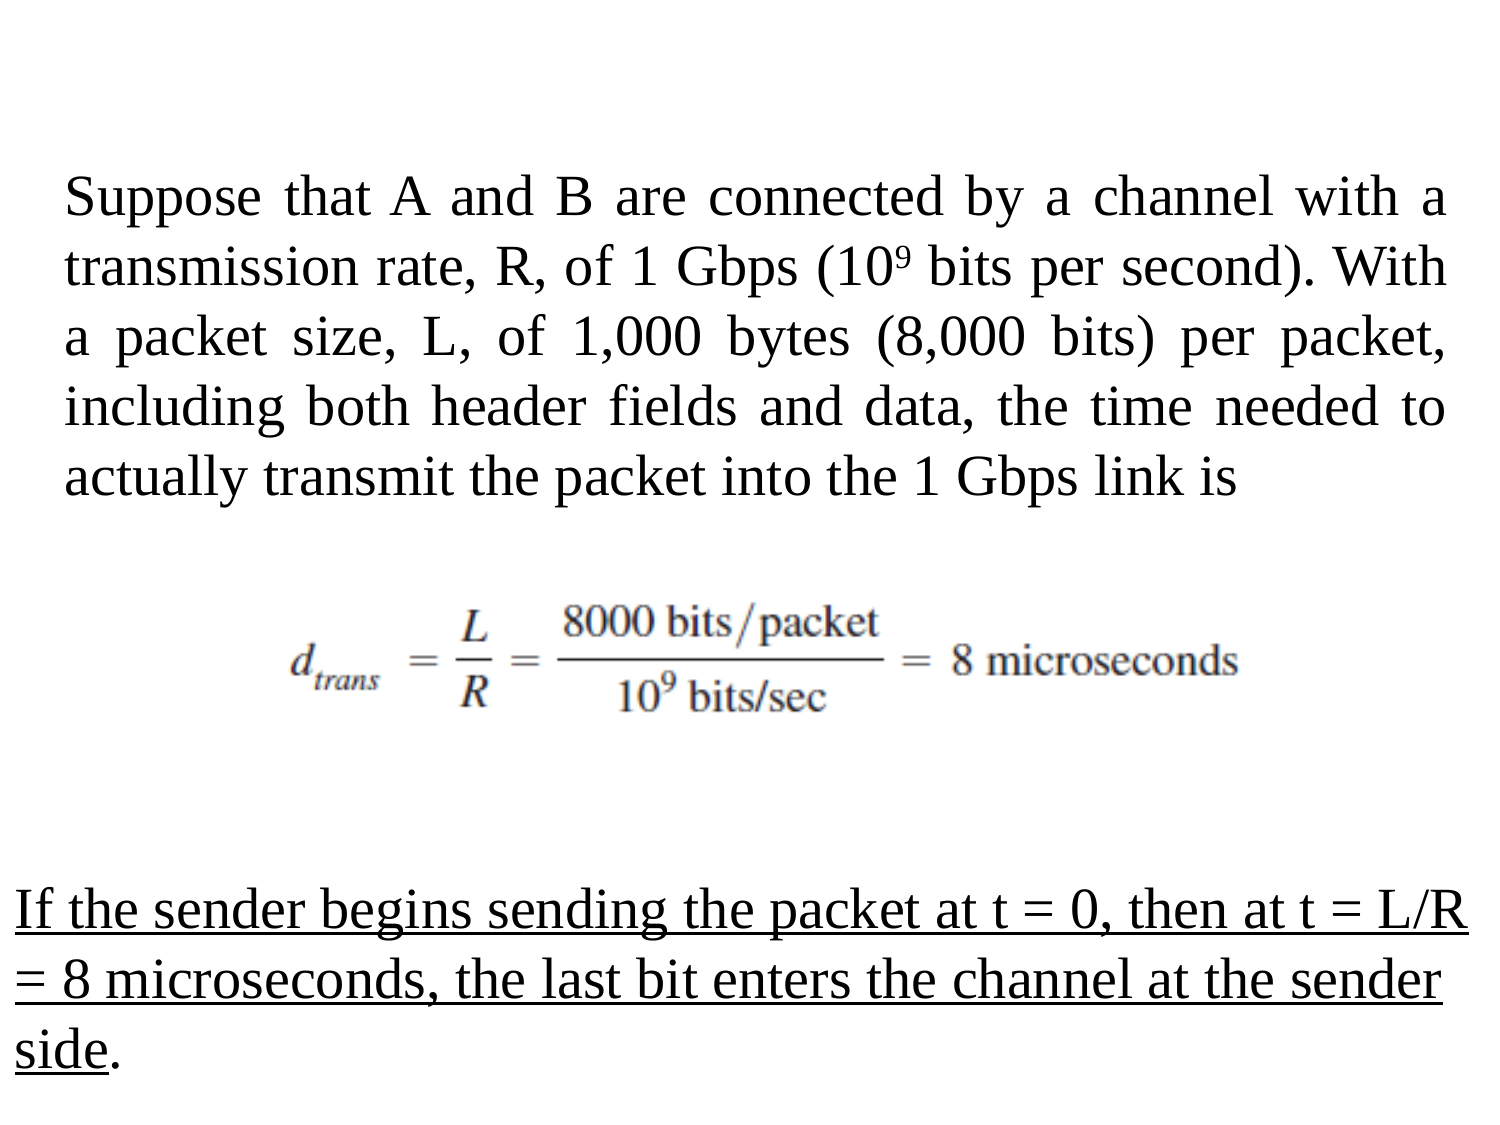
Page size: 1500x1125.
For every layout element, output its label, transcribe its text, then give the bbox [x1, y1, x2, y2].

picture [199, 562, 1296, 740]
text_box If the sender begins sending the packet at t = 0, then at t = L/R = 8 microseconds, the last bit enters the channel at the sender side. [0, 862, 1500, 1088]
text_box Suppose that A and B are connected by a channel with a transmission rate, R, of 1 Gbps (109 bits per second). With a packet size, L, of 1,000 bytes (8,000 bits) per packet, including both header fields and data, the time needed to actually transmit the packet into the 1 Gbps link is [49, 149, 1463, 515]
